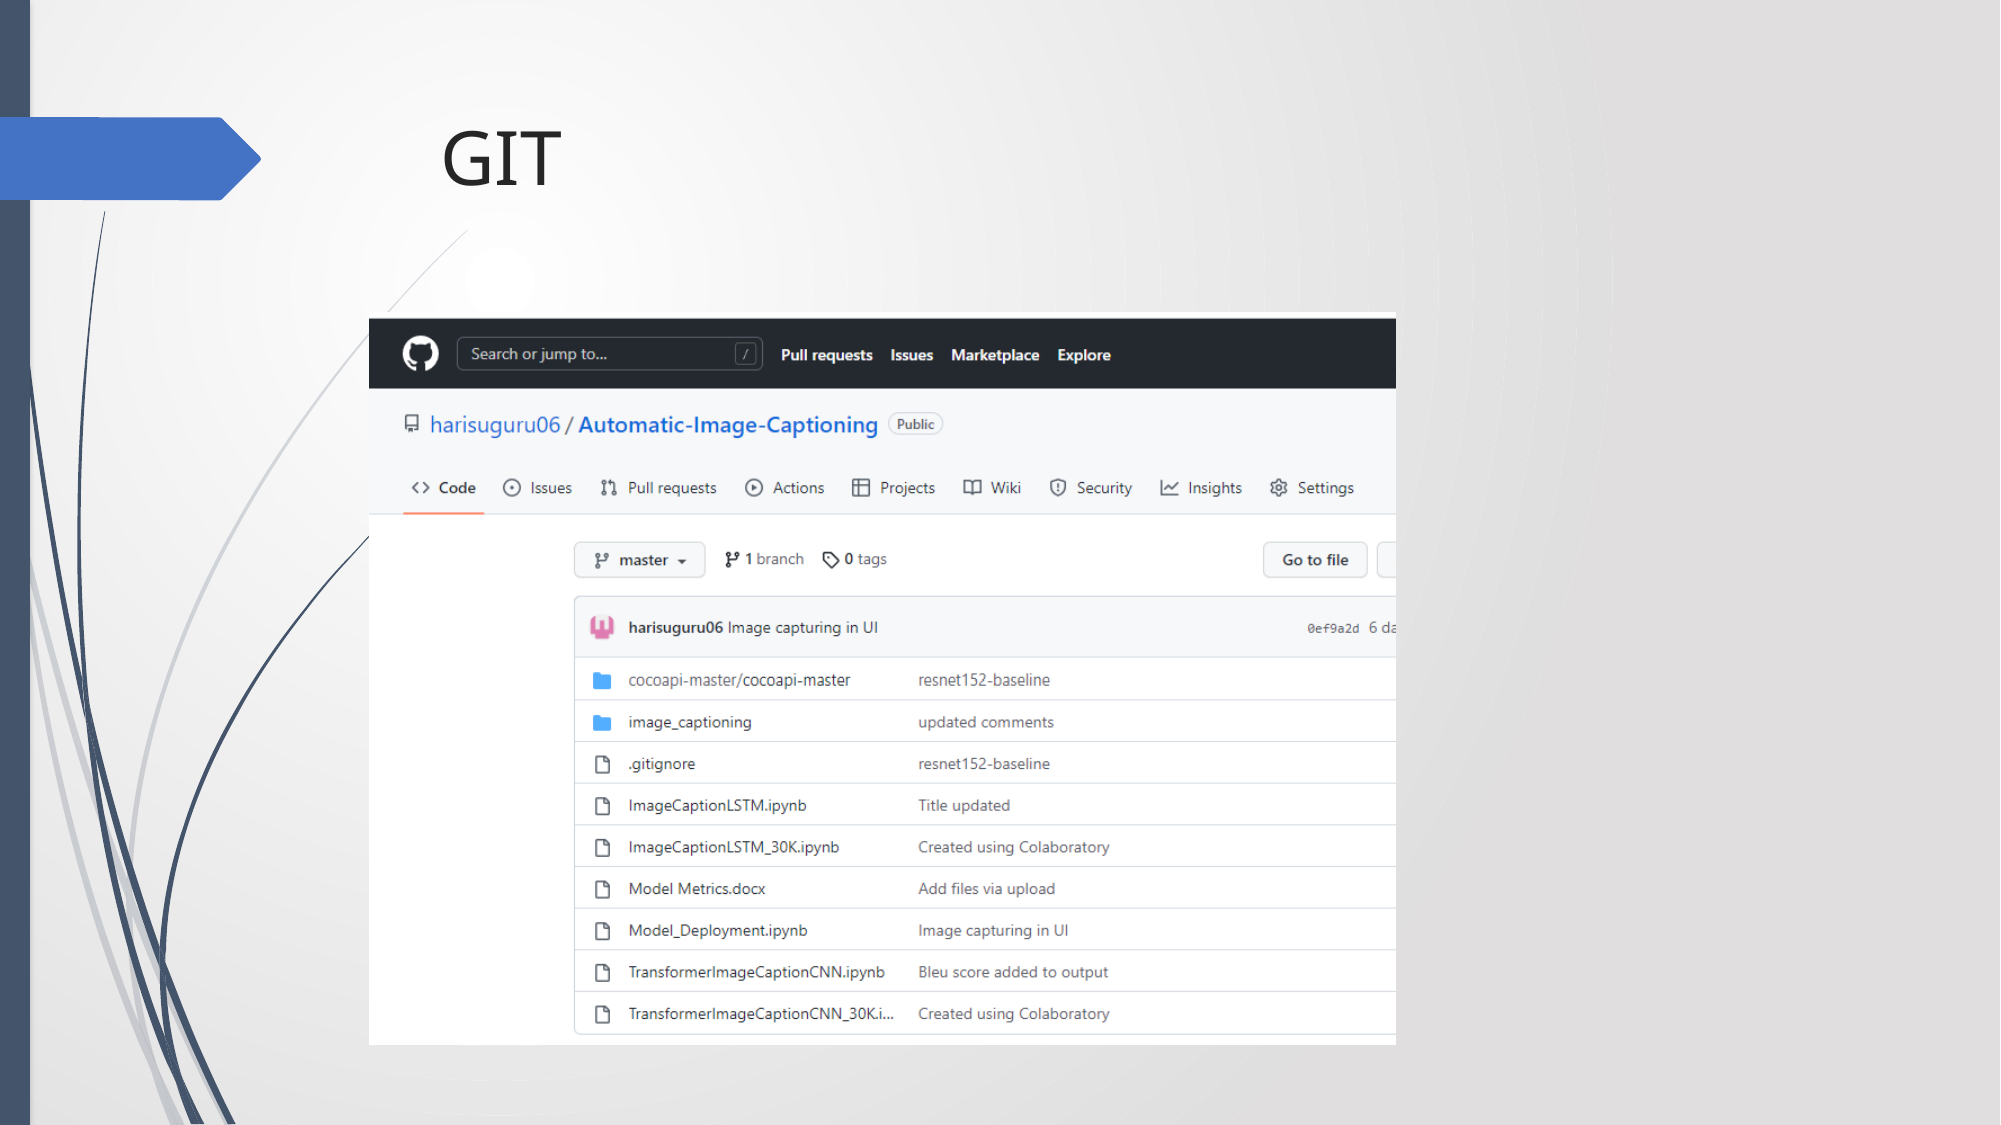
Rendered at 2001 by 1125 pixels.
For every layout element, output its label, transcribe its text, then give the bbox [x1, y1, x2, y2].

title GIT [425, 102, 1888, 313]
picture [369, 312, 1396, 1045]
